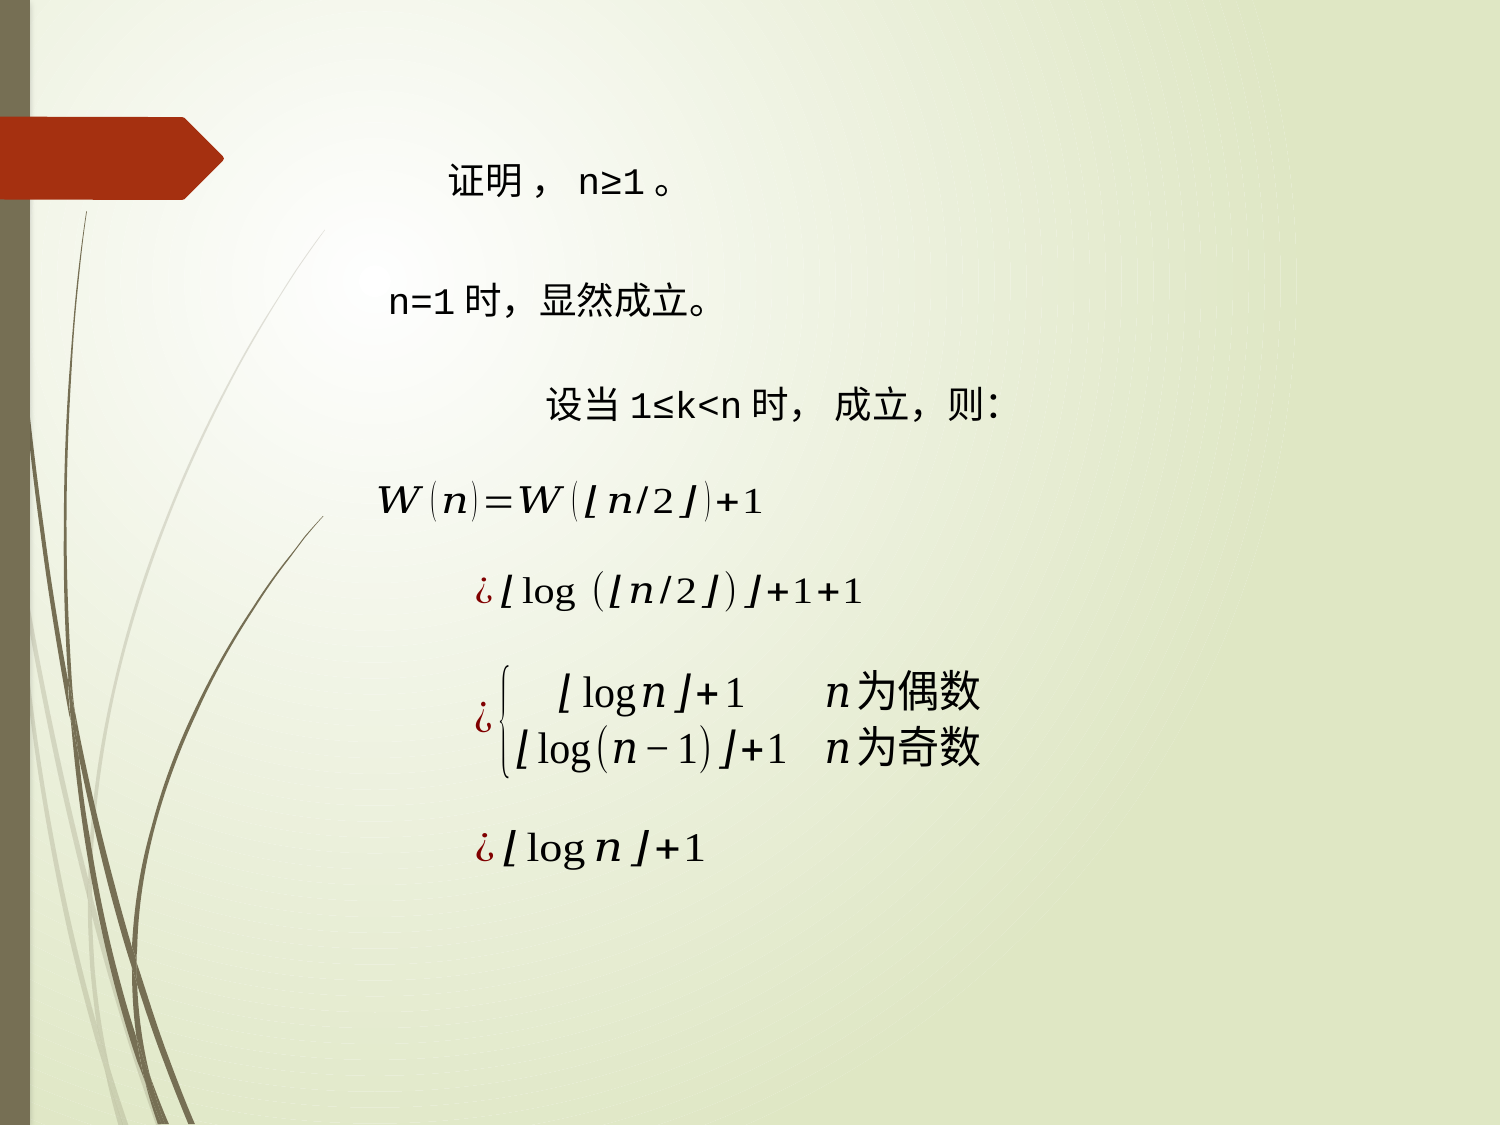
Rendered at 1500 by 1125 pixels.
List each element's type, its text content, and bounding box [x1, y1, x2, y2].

text_box n=1时，显然成立。 [373, 269, 742, 330]
